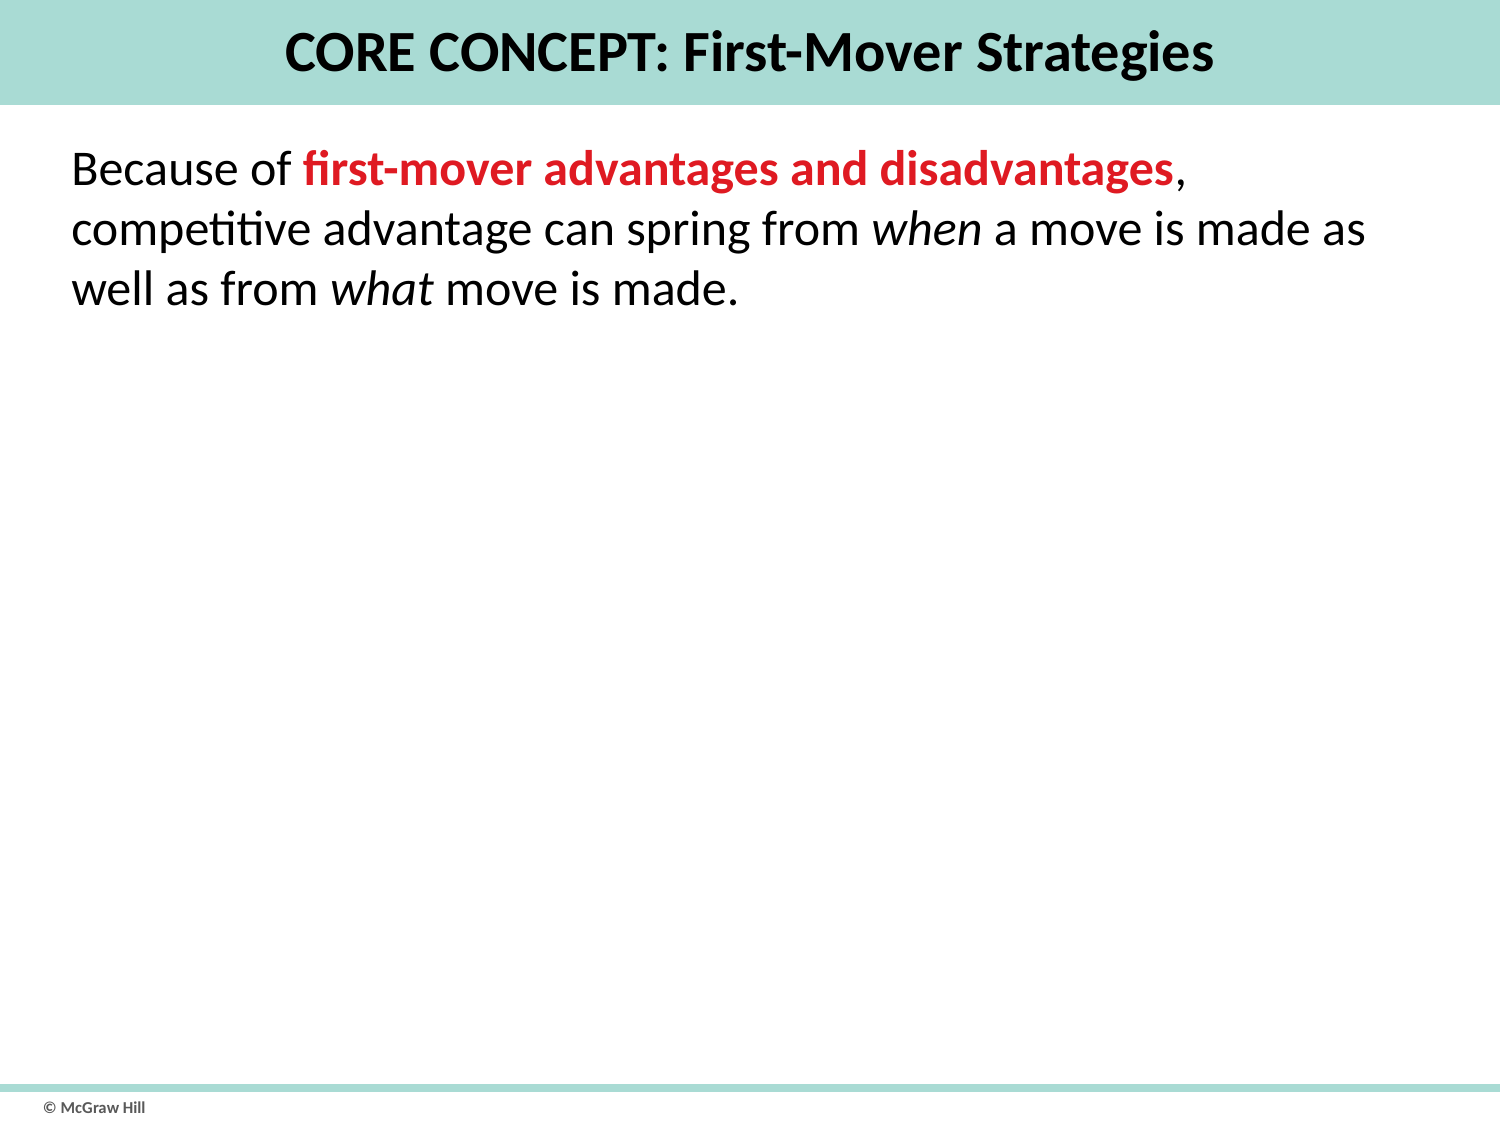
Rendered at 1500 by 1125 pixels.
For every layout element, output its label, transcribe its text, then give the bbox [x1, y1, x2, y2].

list Because of first-mover advantages and disadvantages, competitive advantage can spring from when a move is made as well as from what move is made. [56, 127, 1444, 1021]
title CORE CONCEPT: First-Mover Strategies [0, 0, 1500, 105]
